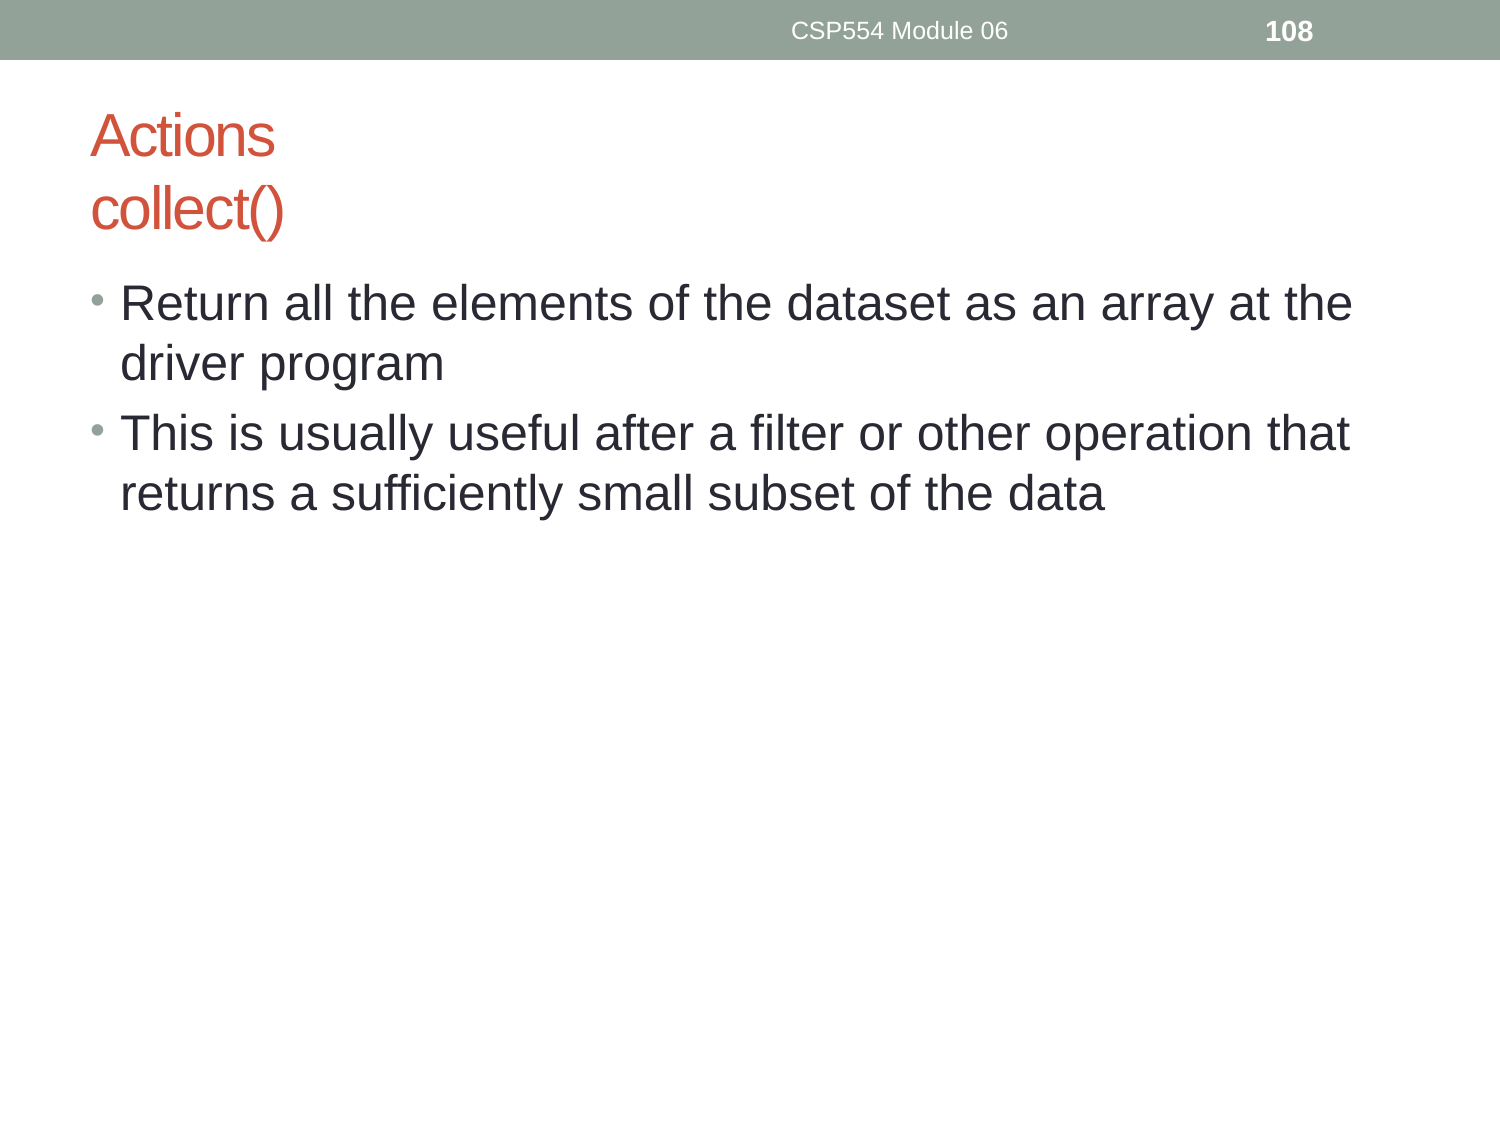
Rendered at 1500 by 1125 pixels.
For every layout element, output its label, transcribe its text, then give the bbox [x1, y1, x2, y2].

title Actions collect() [75, 87, 1425, 250]
list Return all the elements of the dataset as an array at the driver program This is usually useful after a filter or other operation that returns a sufficiently small subset of the data [75, 262, 1425, 1063]
footer CSP554 Module 06 [562, 3, 1238, 57]
slide_number 108 [1250, 3, 1425, 57]
